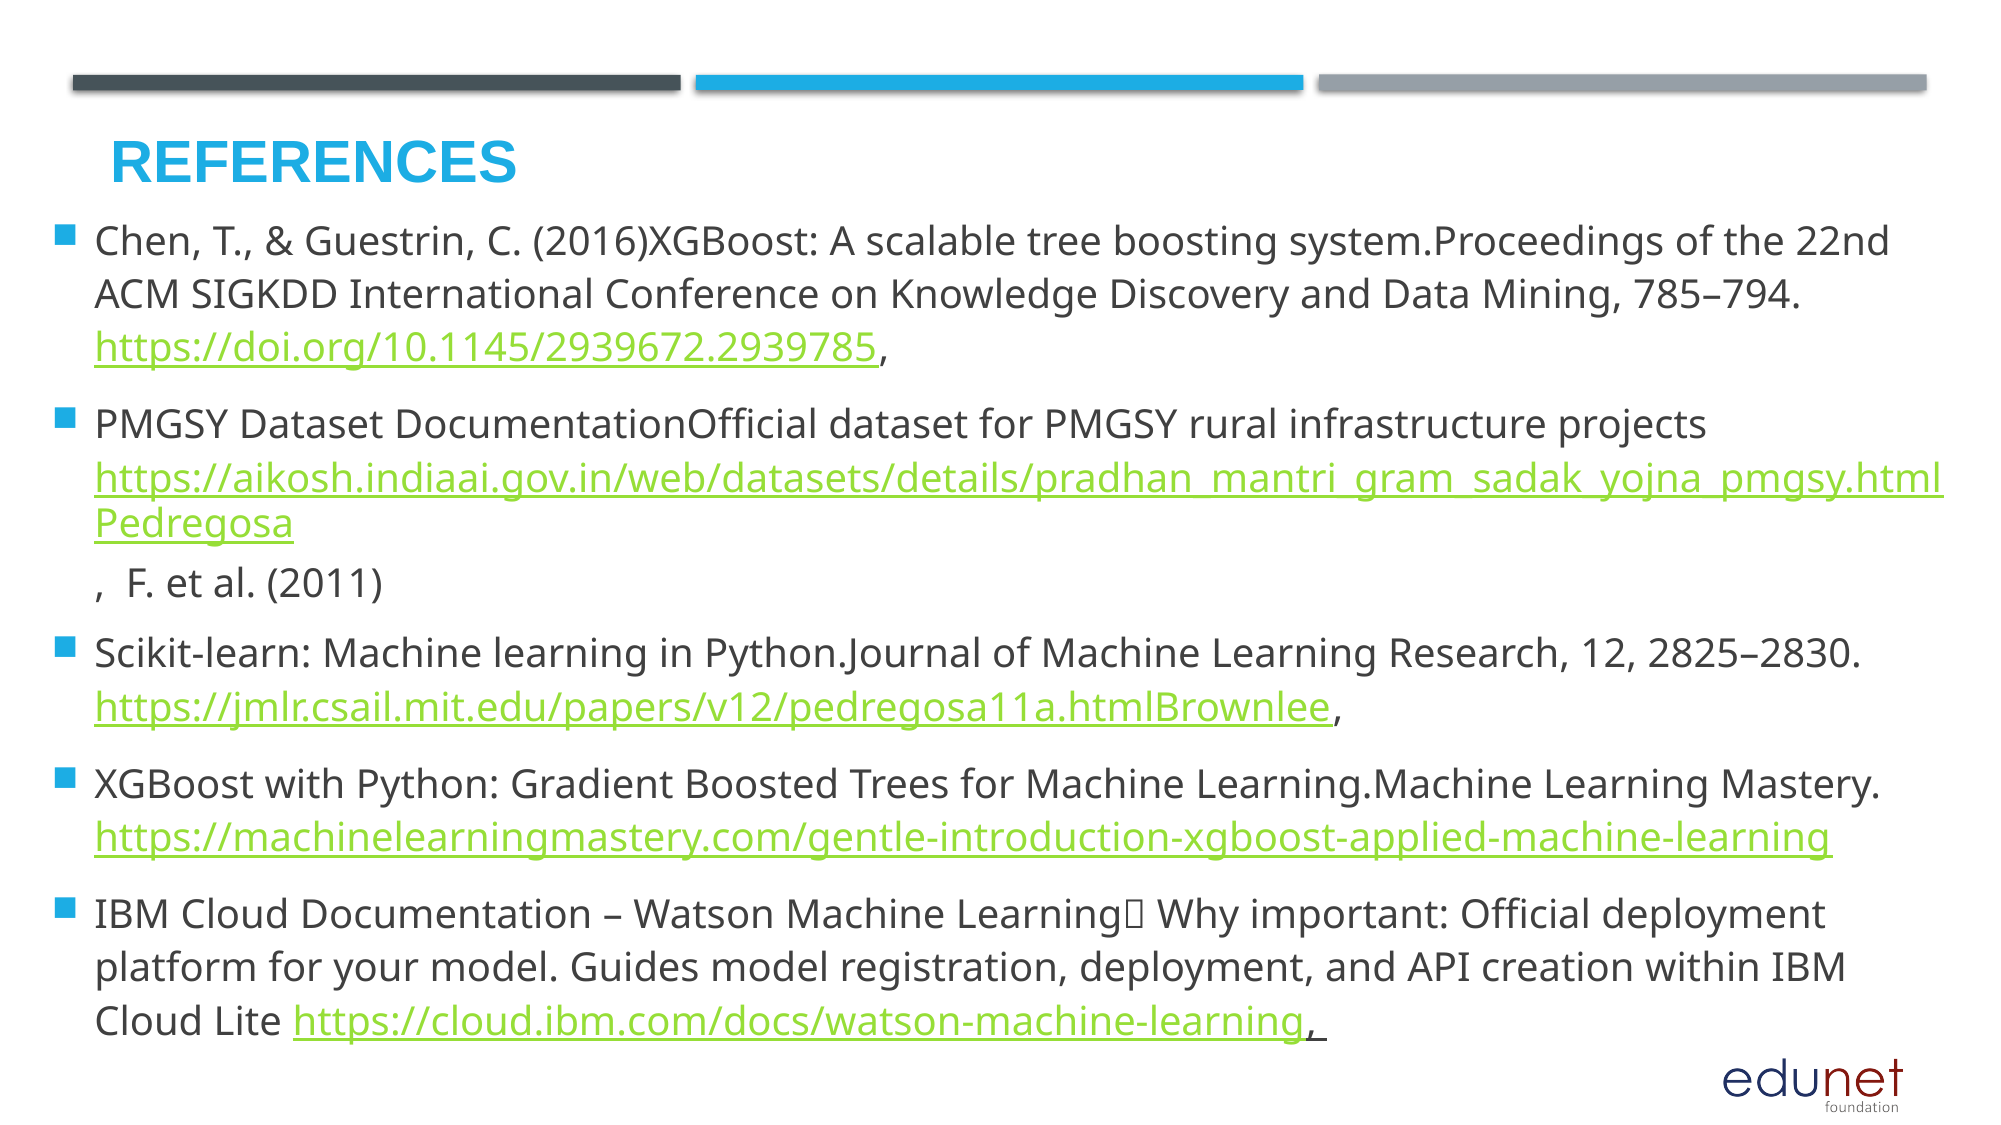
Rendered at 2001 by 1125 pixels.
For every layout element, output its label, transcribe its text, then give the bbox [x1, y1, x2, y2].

list Chen, T., & Guestrin, C. (2016)XGBoost: A scalable tree boosting system.Proceedings of the 22nd ACM SIGKDD International Conference on Knowledge Discovery and Data Mining, 785–794. https://doi.org/10.1145/2939672.2939785, PMGSY Dataset DocumentationOfficial dataset for PMGSY rural infrastructure projects https://aikosh.indiaai.gov.in/web/datasets/details/pradhan_mantri_gram_sadak_yojna_pmgsy.htmlPedregosa, F. et al. (2011) Scikit-learn: Machine learning in Python.Journal of Machine Learning Research, 12, 2825–2830. https://jmlr.csail.mit.edu/papers/v12/pedregosa11a.htmlBrownlee, XGBoost with Python: Gradient Boosted Trees for Machine Learning.Machine Learning Mastery. https://machinelearningmastery.com/gentle-introduction-xgboost-applied-machine-learning IBM Cloud Documentation – Watson Machine Learning📌 Why important: Official deployment platform for your model. Guides model registration, deployment, and API creation within IBM Cloud Lite https://cloud.ibm.com/docs/watson-machine-learning, [36, 194, 1964, 1021]
picture [1719, 1056, 1905, 1116]
title References [95, 115, 1905, 194]
